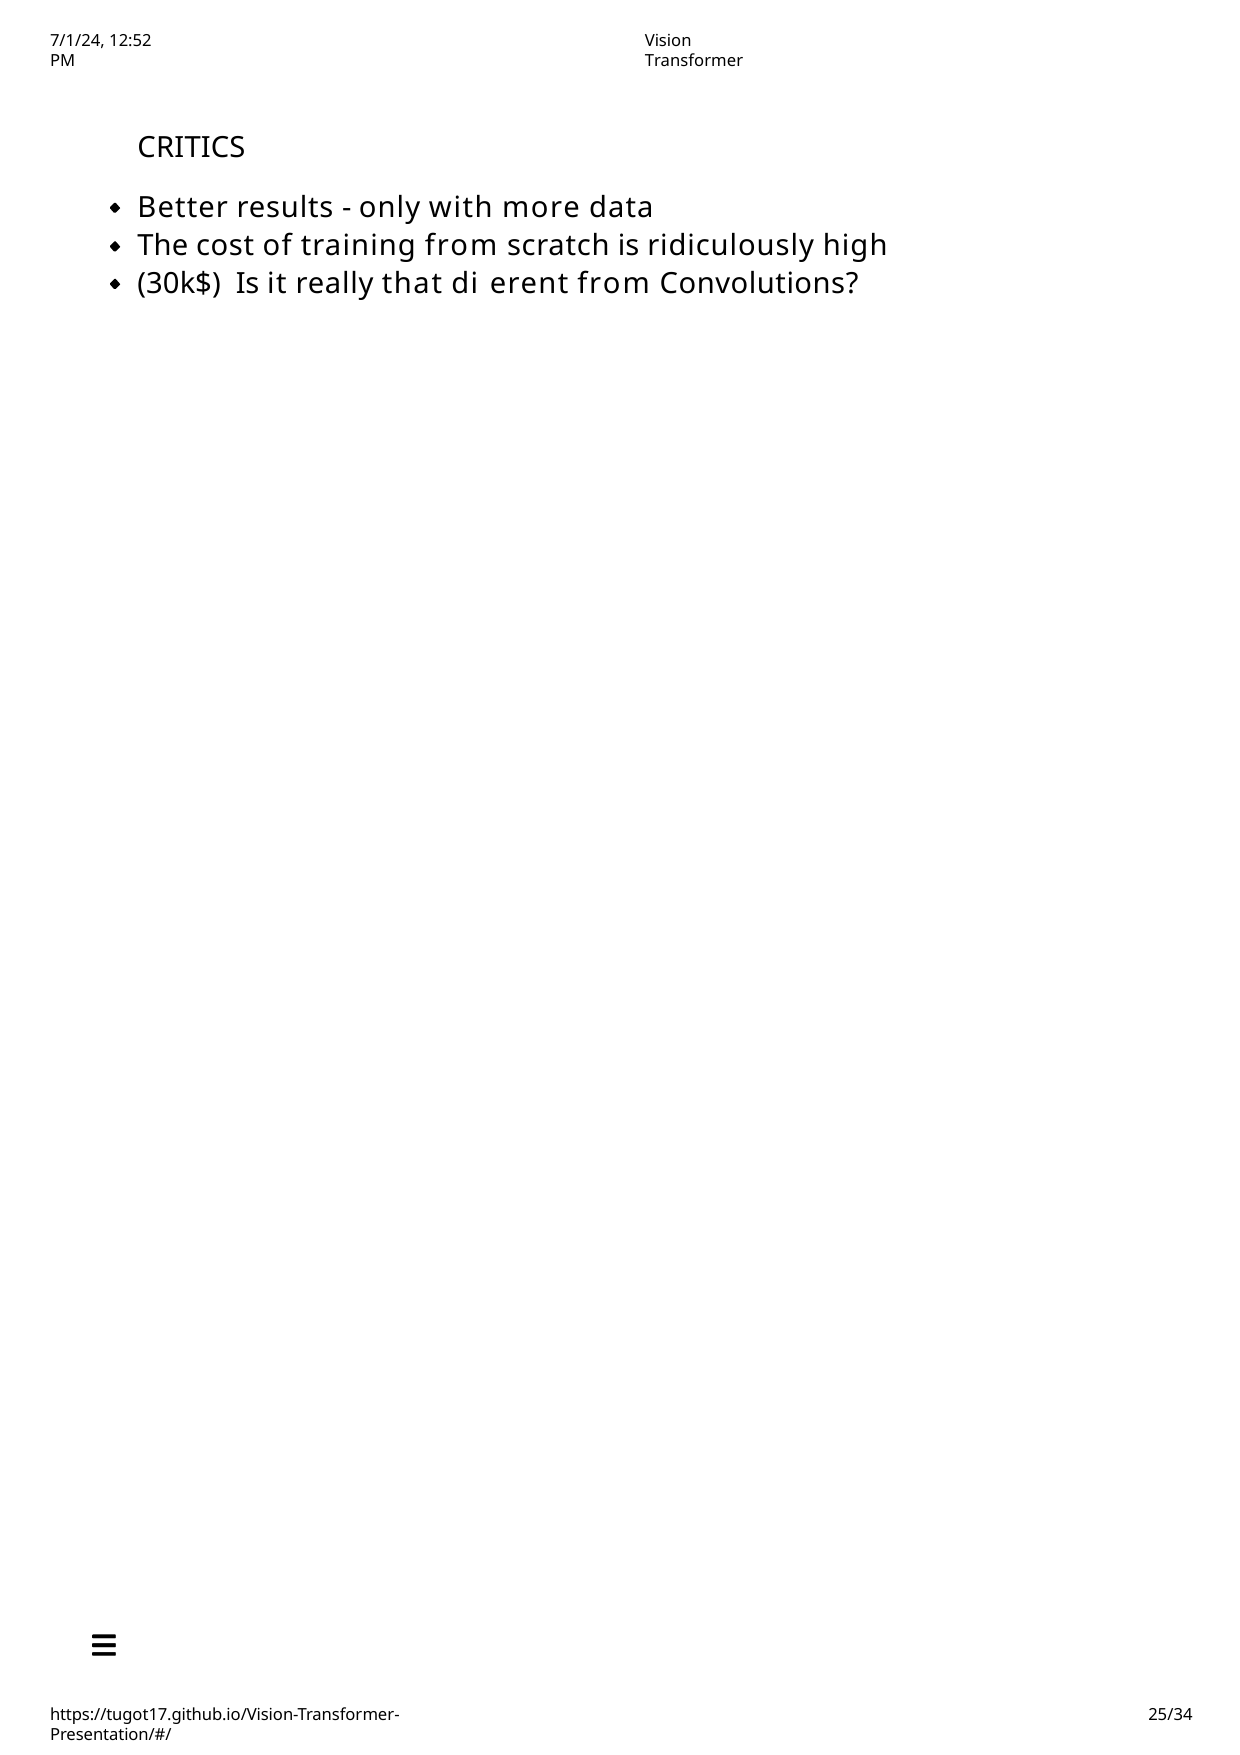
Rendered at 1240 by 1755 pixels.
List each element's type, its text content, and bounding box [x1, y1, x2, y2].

footer https://tugot17.github.io/Vision-Transformer-Presentation/#/ [47, 1703, 489, 1755]
slide_number 10/34 [1142, 1703, 1199, 1755]
text_box CRITICS Better results - only with more data The cost of training from scratch is ridiculously high (30k$) Is it really that di erent from Convolutions? [135, 126, 936, 299]
text_box 7/1/24, 12:52 PM [47, 28, 179, 71]
text_box Vision Transformer [642, 28, 787, 71]
text_box [110, 278, 121, 289]
picture [92, 1634, 117, 1656]
text_box [110, 202, 121, 213]
text_box [110, 241, 121, 252]
